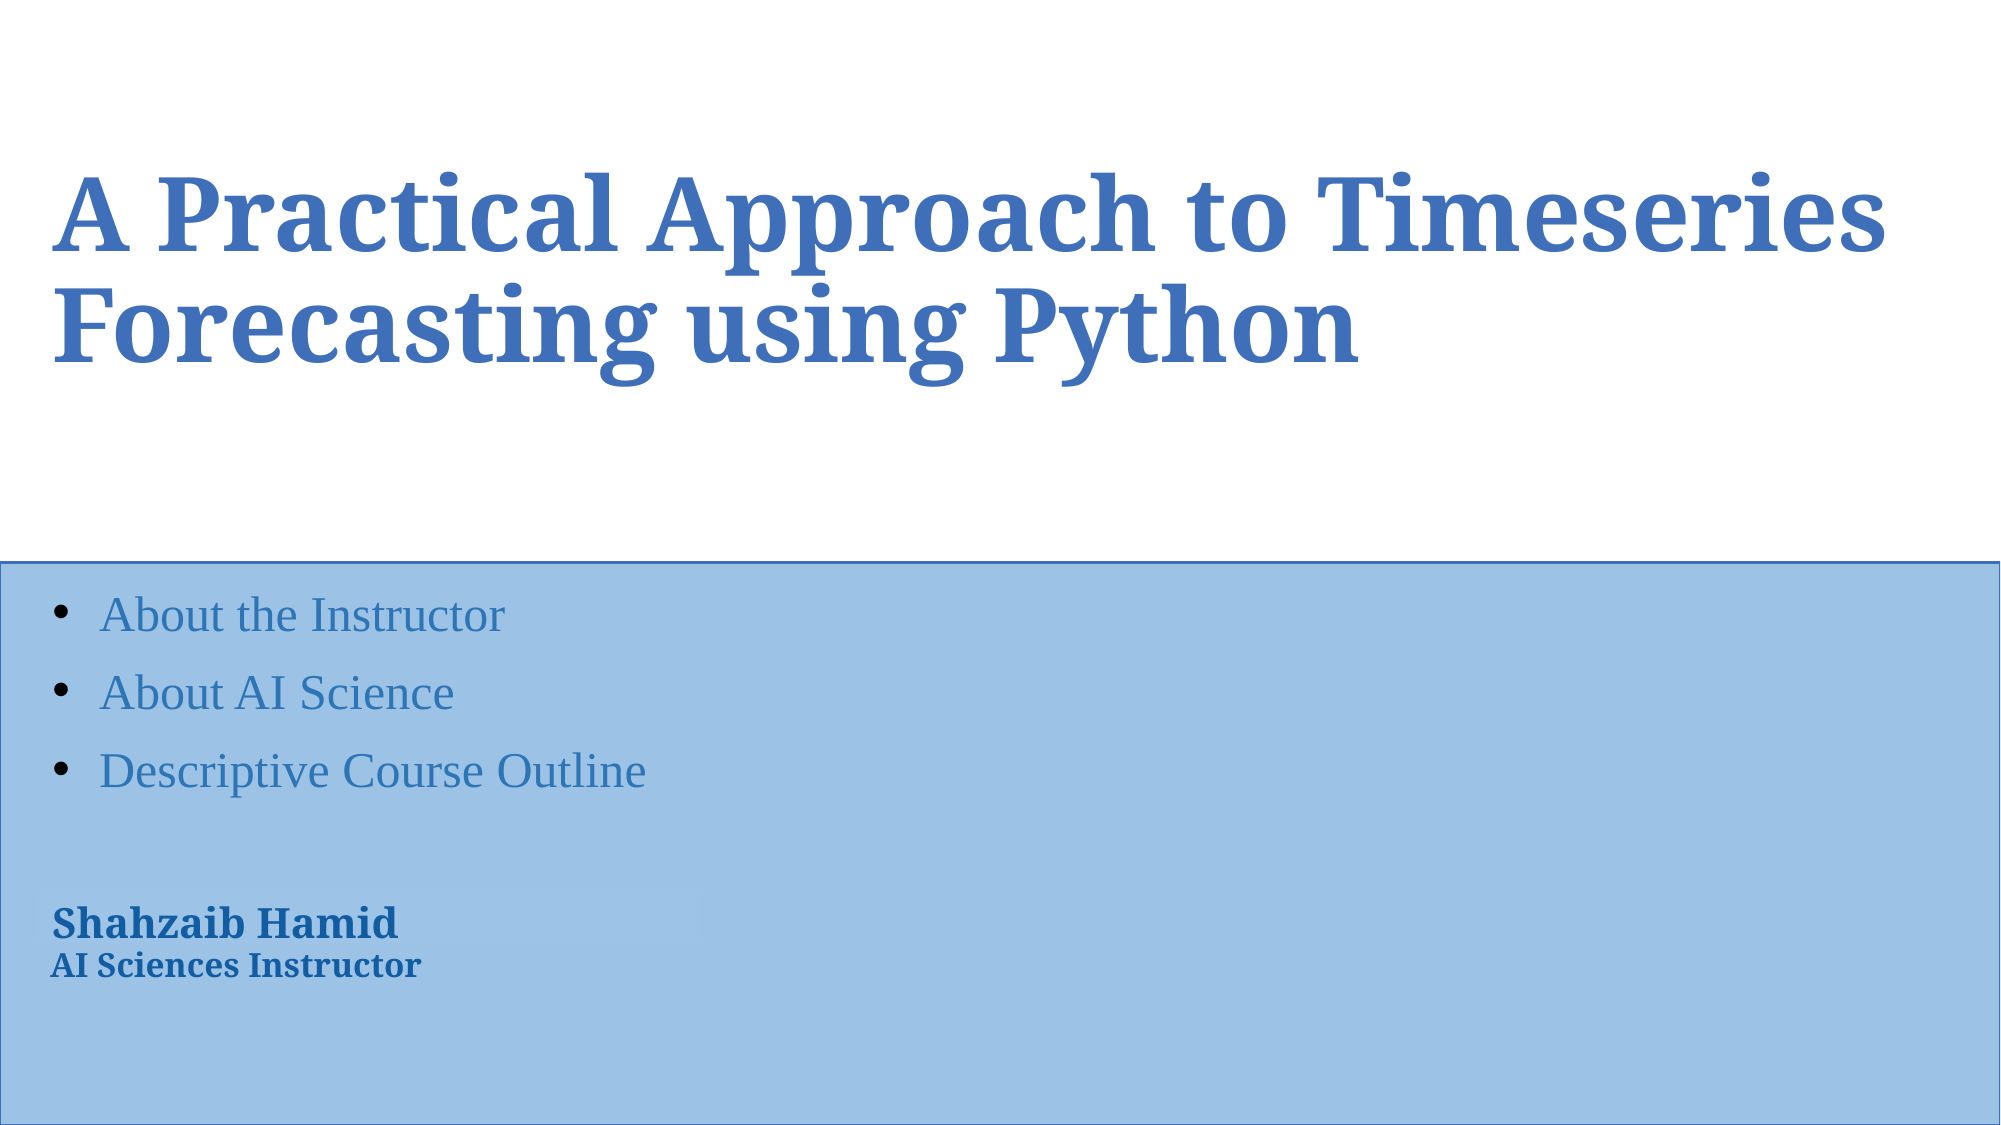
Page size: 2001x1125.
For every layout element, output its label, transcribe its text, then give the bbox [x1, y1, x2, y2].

text_box About AI Science [37, 652, 1166, 723]
text_box Descriptive Course Outline [37, 730, 1166, 802]
text_box Shahzaib Hamid [37, 894, 703, 944]
text_box A Practical Approach to Timeseries Forecasting using Python [37, 154, 2000, 422]
text_box About the Instructor [37, 573, 1166, 645]
